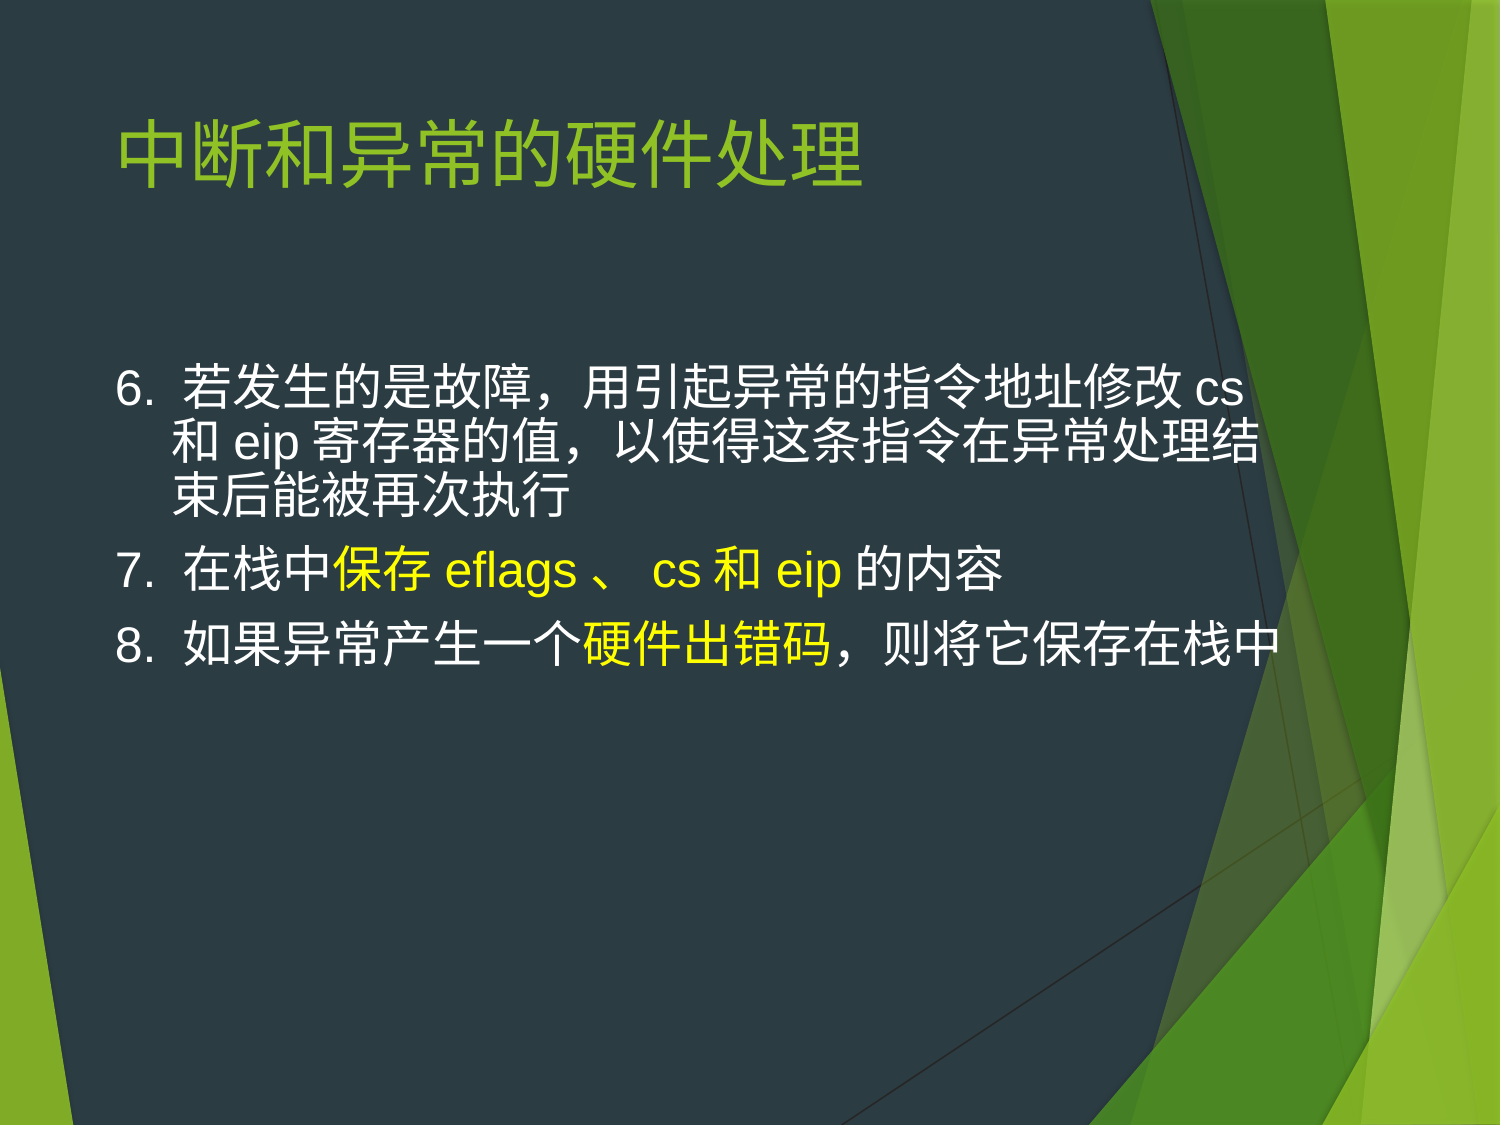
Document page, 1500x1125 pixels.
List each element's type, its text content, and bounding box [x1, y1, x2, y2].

title 中断和异常的硬件处理 [99, 99, 1142, 317]
list 6. 若发生的是故障，用引起异常的指令地址修改cs和eip寄存器的值，以使得这条指令在异常处理结束后能被再次执行 7. 在栈中保存eflags、cs和eip的内容 8. 如果异常产生一个硬件出错码，则将它保存在栈中 [99, 354, 1303, 992]
